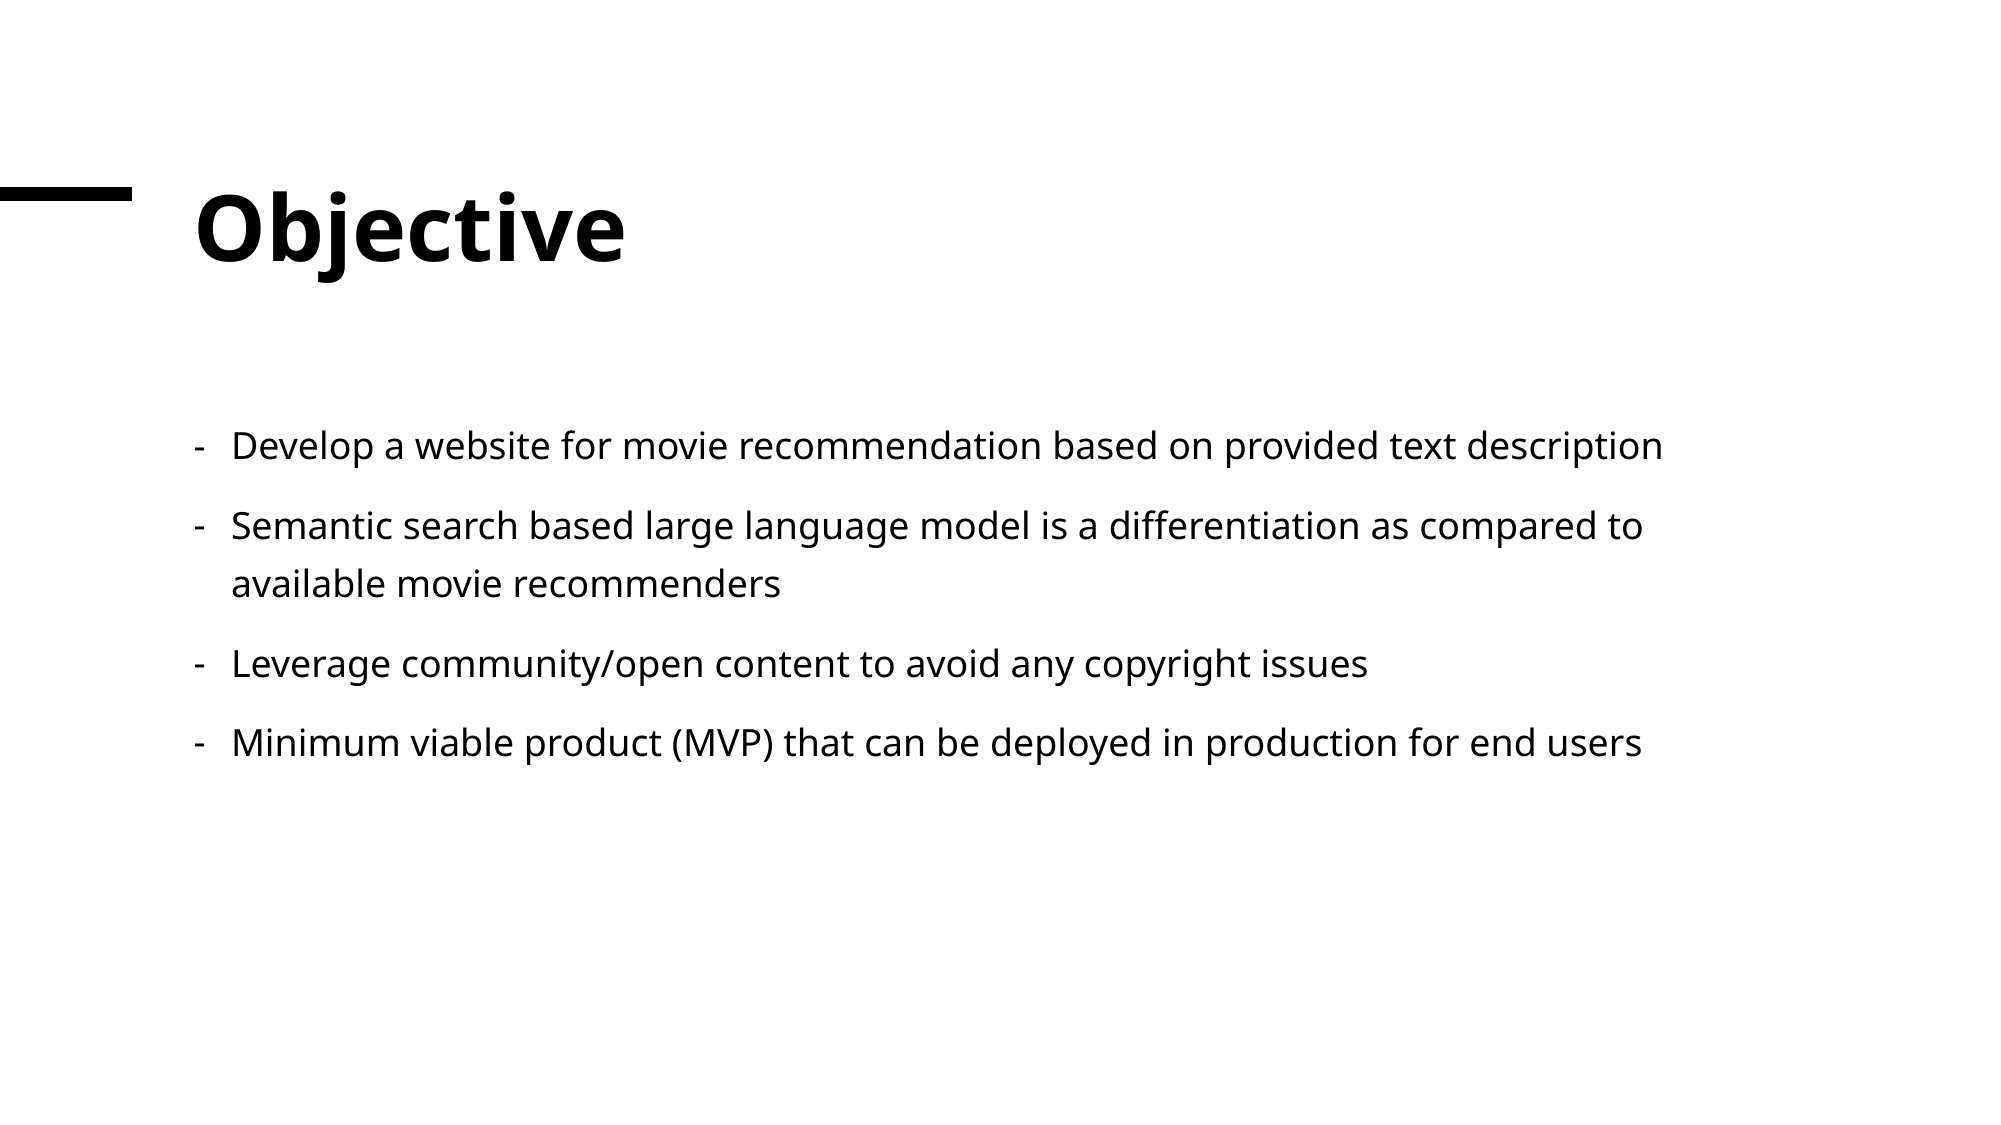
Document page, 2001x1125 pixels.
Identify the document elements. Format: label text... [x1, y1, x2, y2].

title Objective [178, 178, 1807, 392]
list Develop a website for movie recommendation based on provided text description Semantic search based large language model is a differentiation as compared to available movie recommenders Leverage community/open content to avoid any copyright issues Minimum viable product (MVP) that can be deployed in production for end users [178, 401, 1807, 1032]
